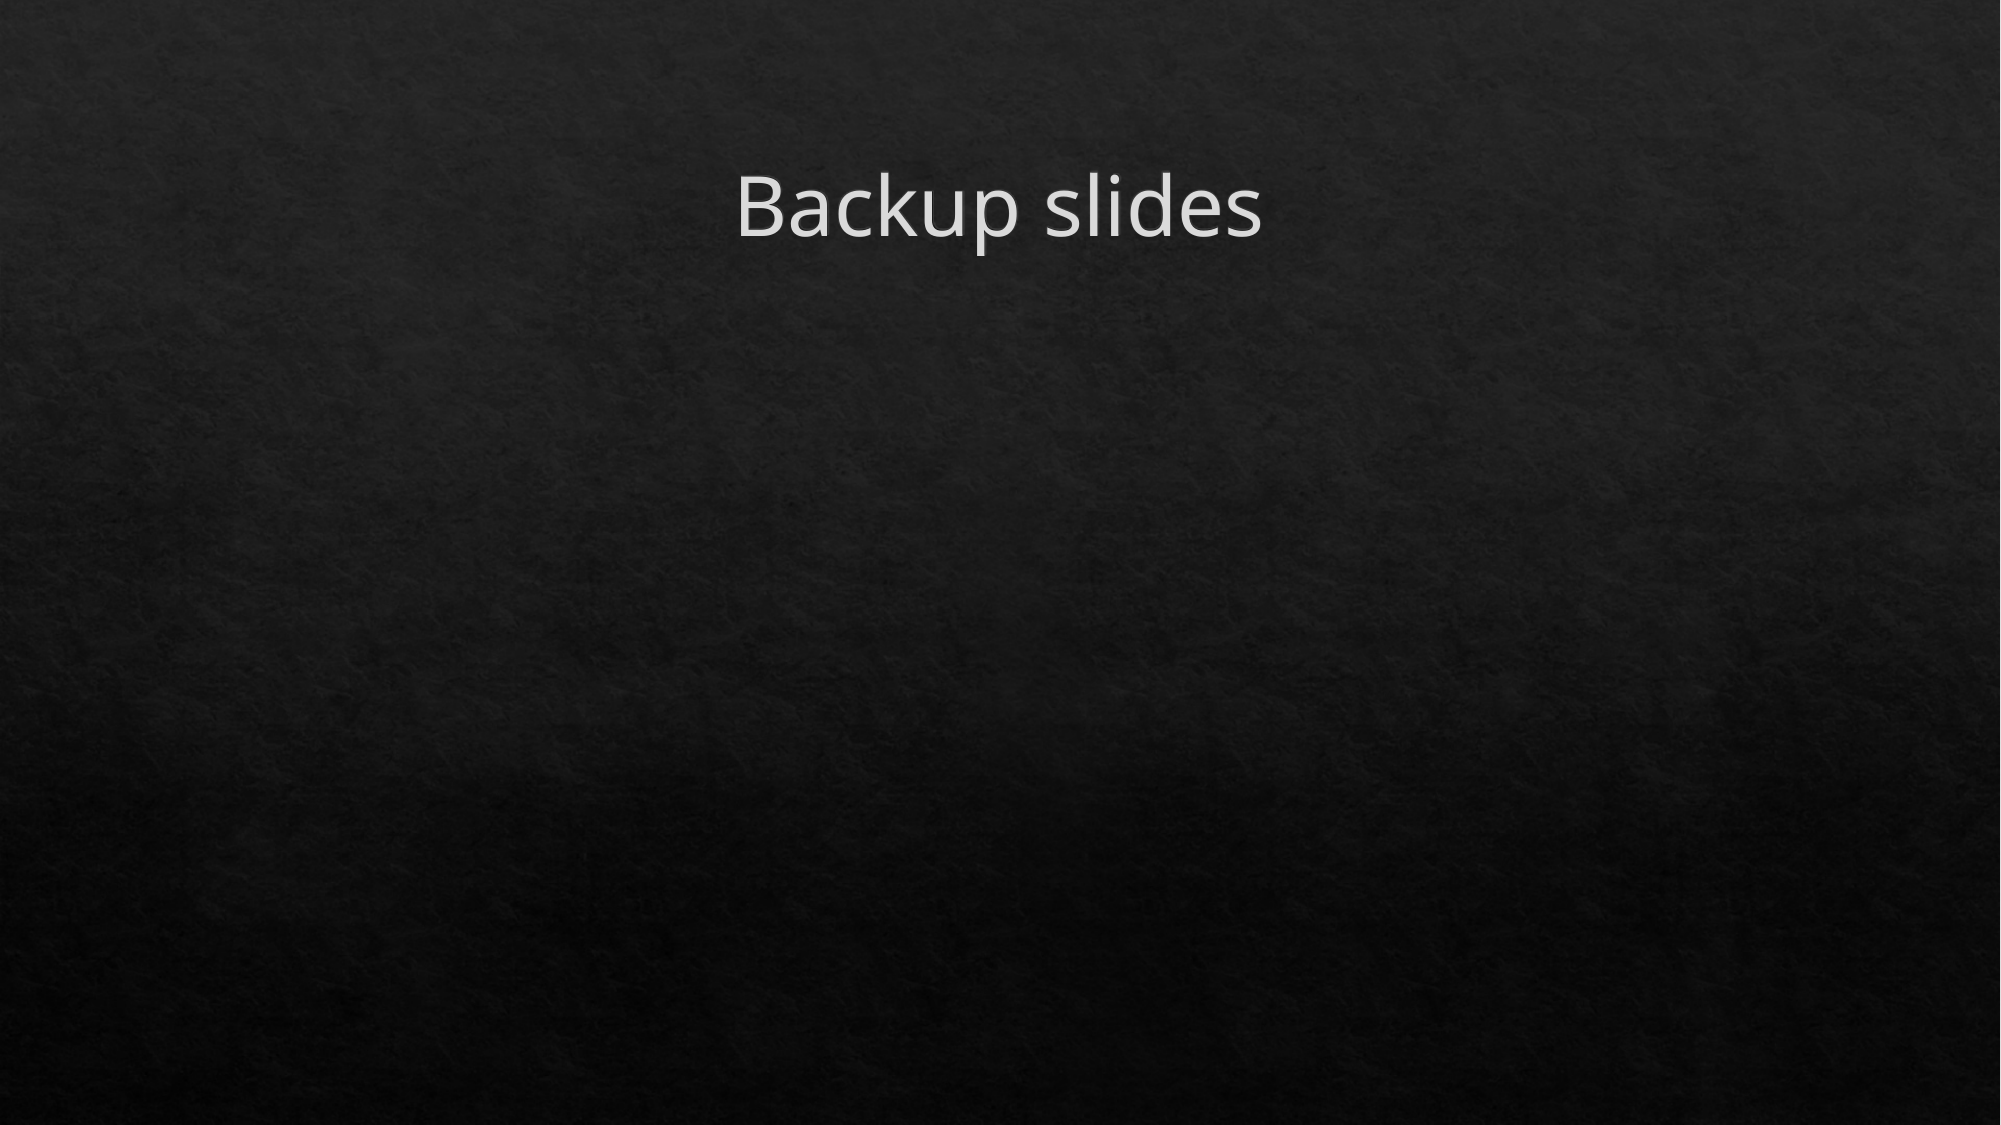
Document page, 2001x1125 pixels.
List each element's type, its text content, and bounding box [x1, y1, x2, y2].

title Backup slides [150, 99, 1849, 307]
